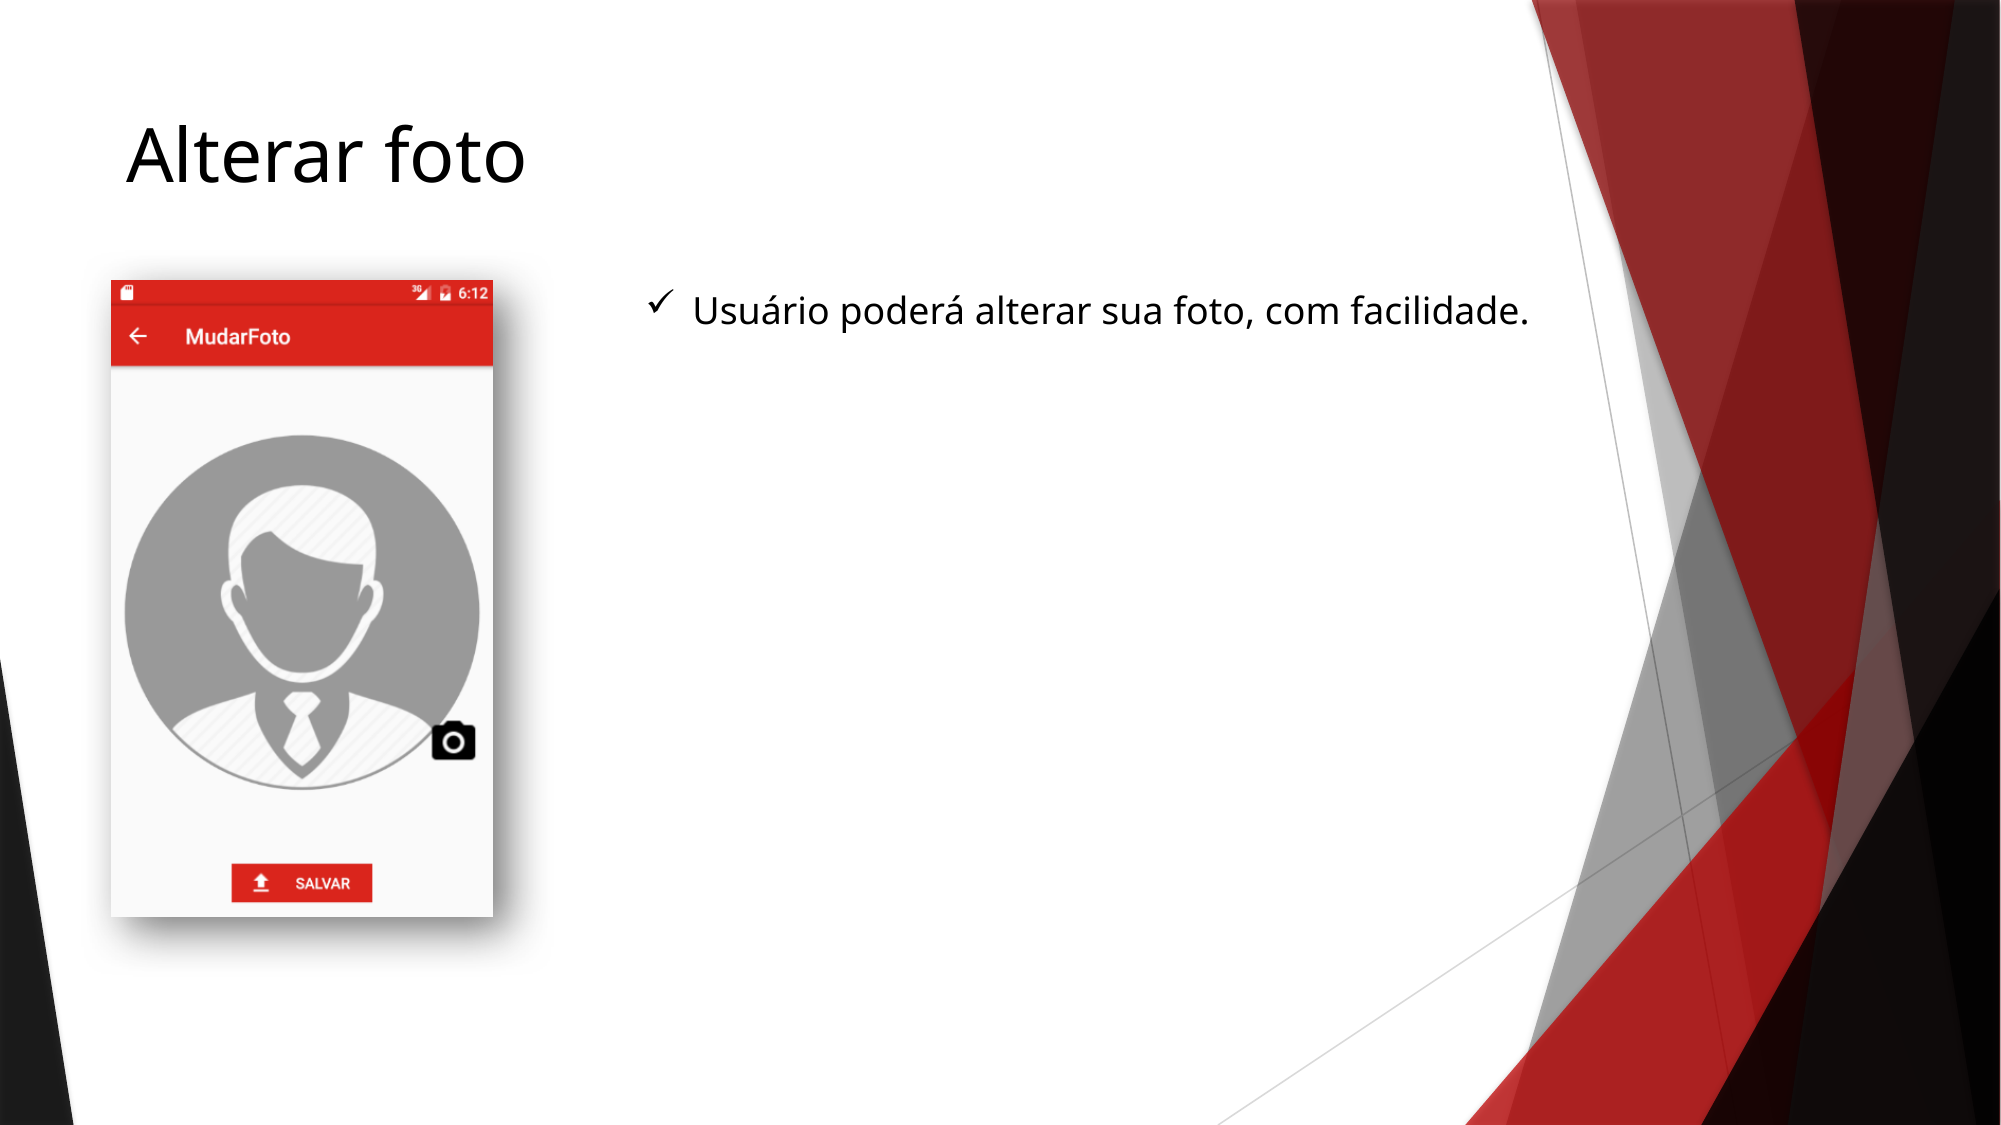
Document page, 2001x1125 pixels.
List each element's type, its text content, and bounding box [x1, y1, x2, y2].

title Alterar foto [111, 99, 1522, 317]
text_box Usuário poderá alterar sua foto, com facilidade. [630, 280, 1546, 340]
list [110, 279, 494, 918]
